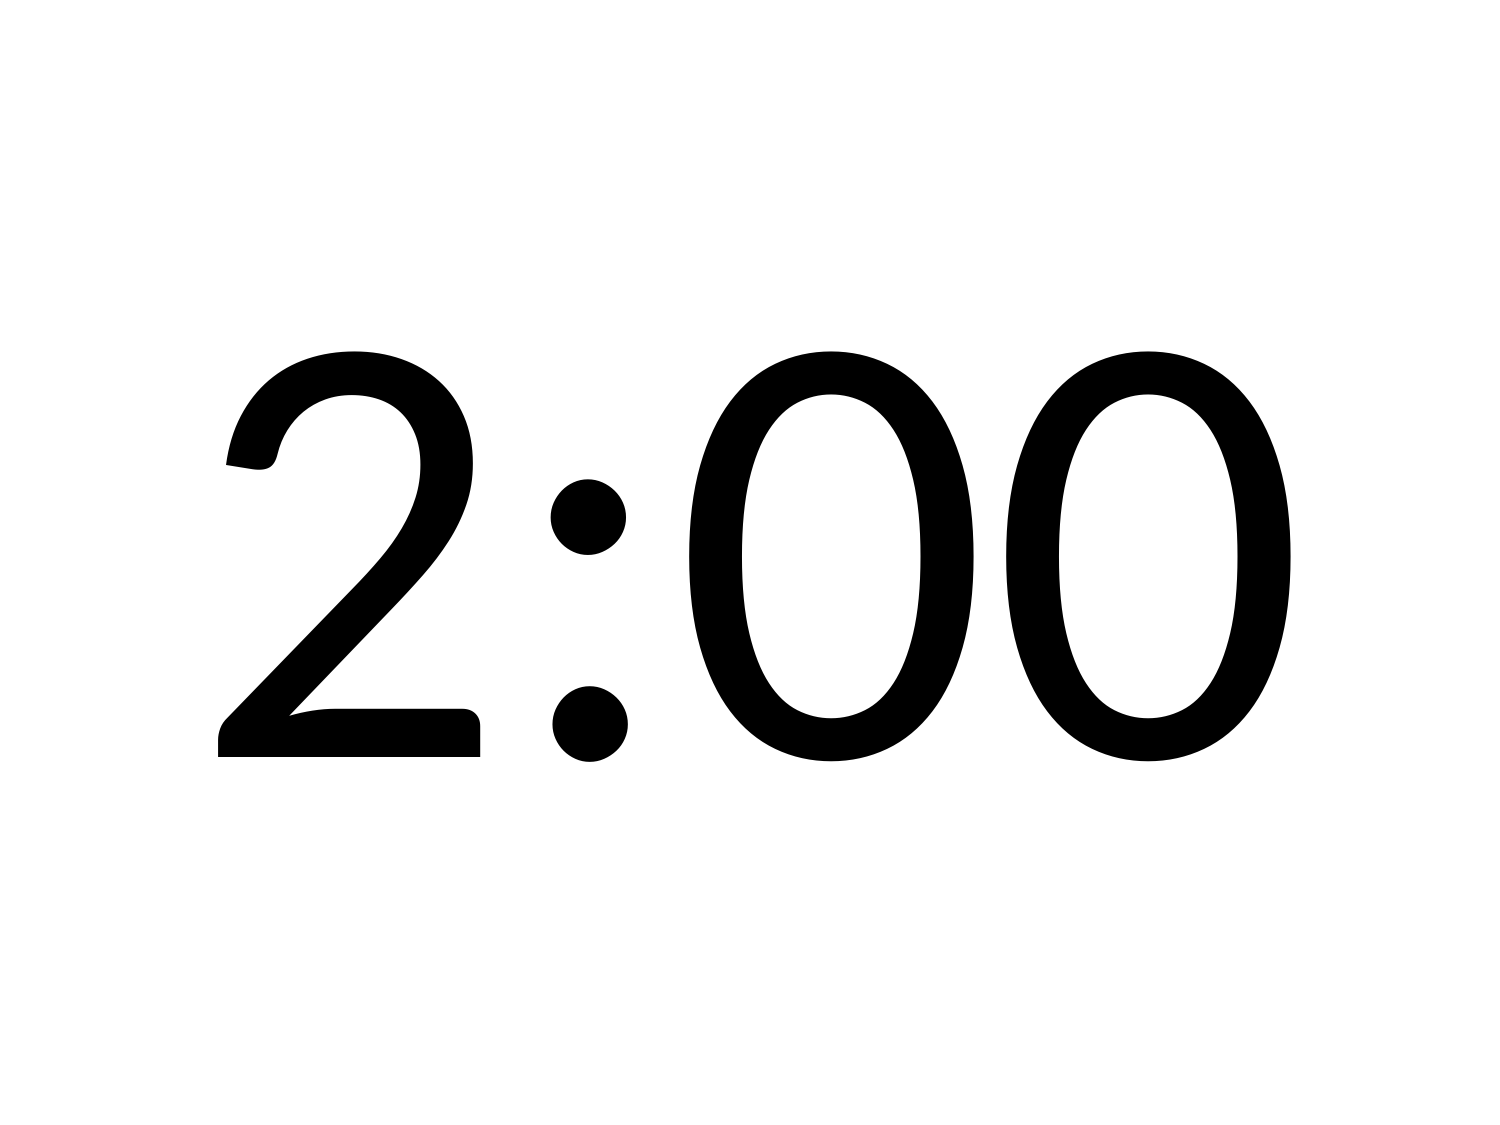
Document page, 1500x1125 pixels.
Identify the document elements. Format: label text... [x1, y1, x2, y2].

text_box 2:00 [112, 125, 1388, 941]
